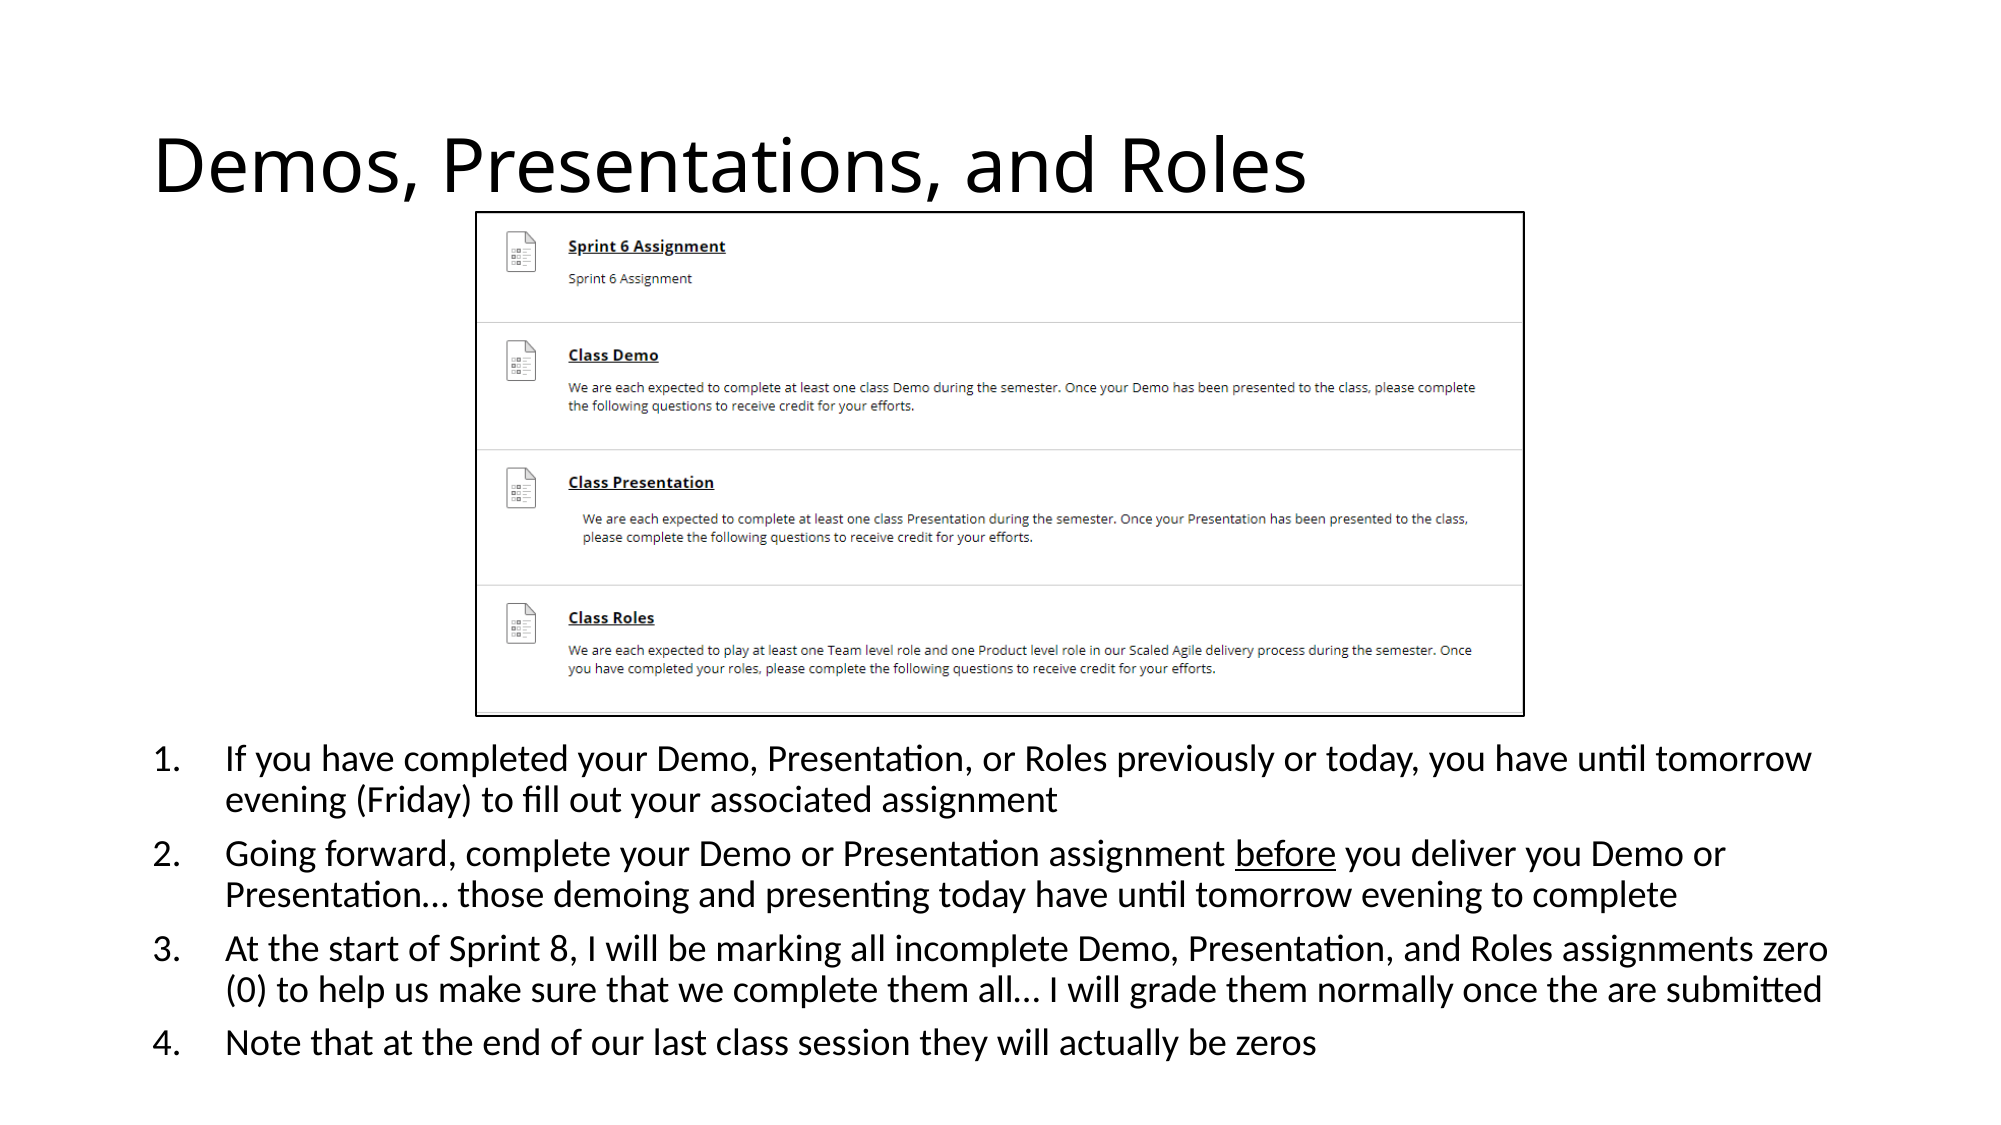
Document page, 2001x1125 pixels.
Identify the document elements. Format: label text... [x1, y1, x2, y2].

title Demos, Presentations, and Roles [137, 59, 1863, 278]
picture [476, 212, 1523, 715]
list If you have completed your Demo, Presentation, or Roles previously or today, you have until tomorrow evening (Friday) to fill out your associated assignment Going forward, complete your Demo or Presentation assignment before you deliver you Demo or Presentation… those demoing and presenting today have until tomorrow evening to complete At the start of Sprint 8, I will be marking all incomplete Demo, Presentation, and Roles assignments zero (0) to help us make sure that we complete them all… I will grade them normally once the are submitted Note that at the end of our last class session they will actually be zeros [137, 731, 1863, 1110]
